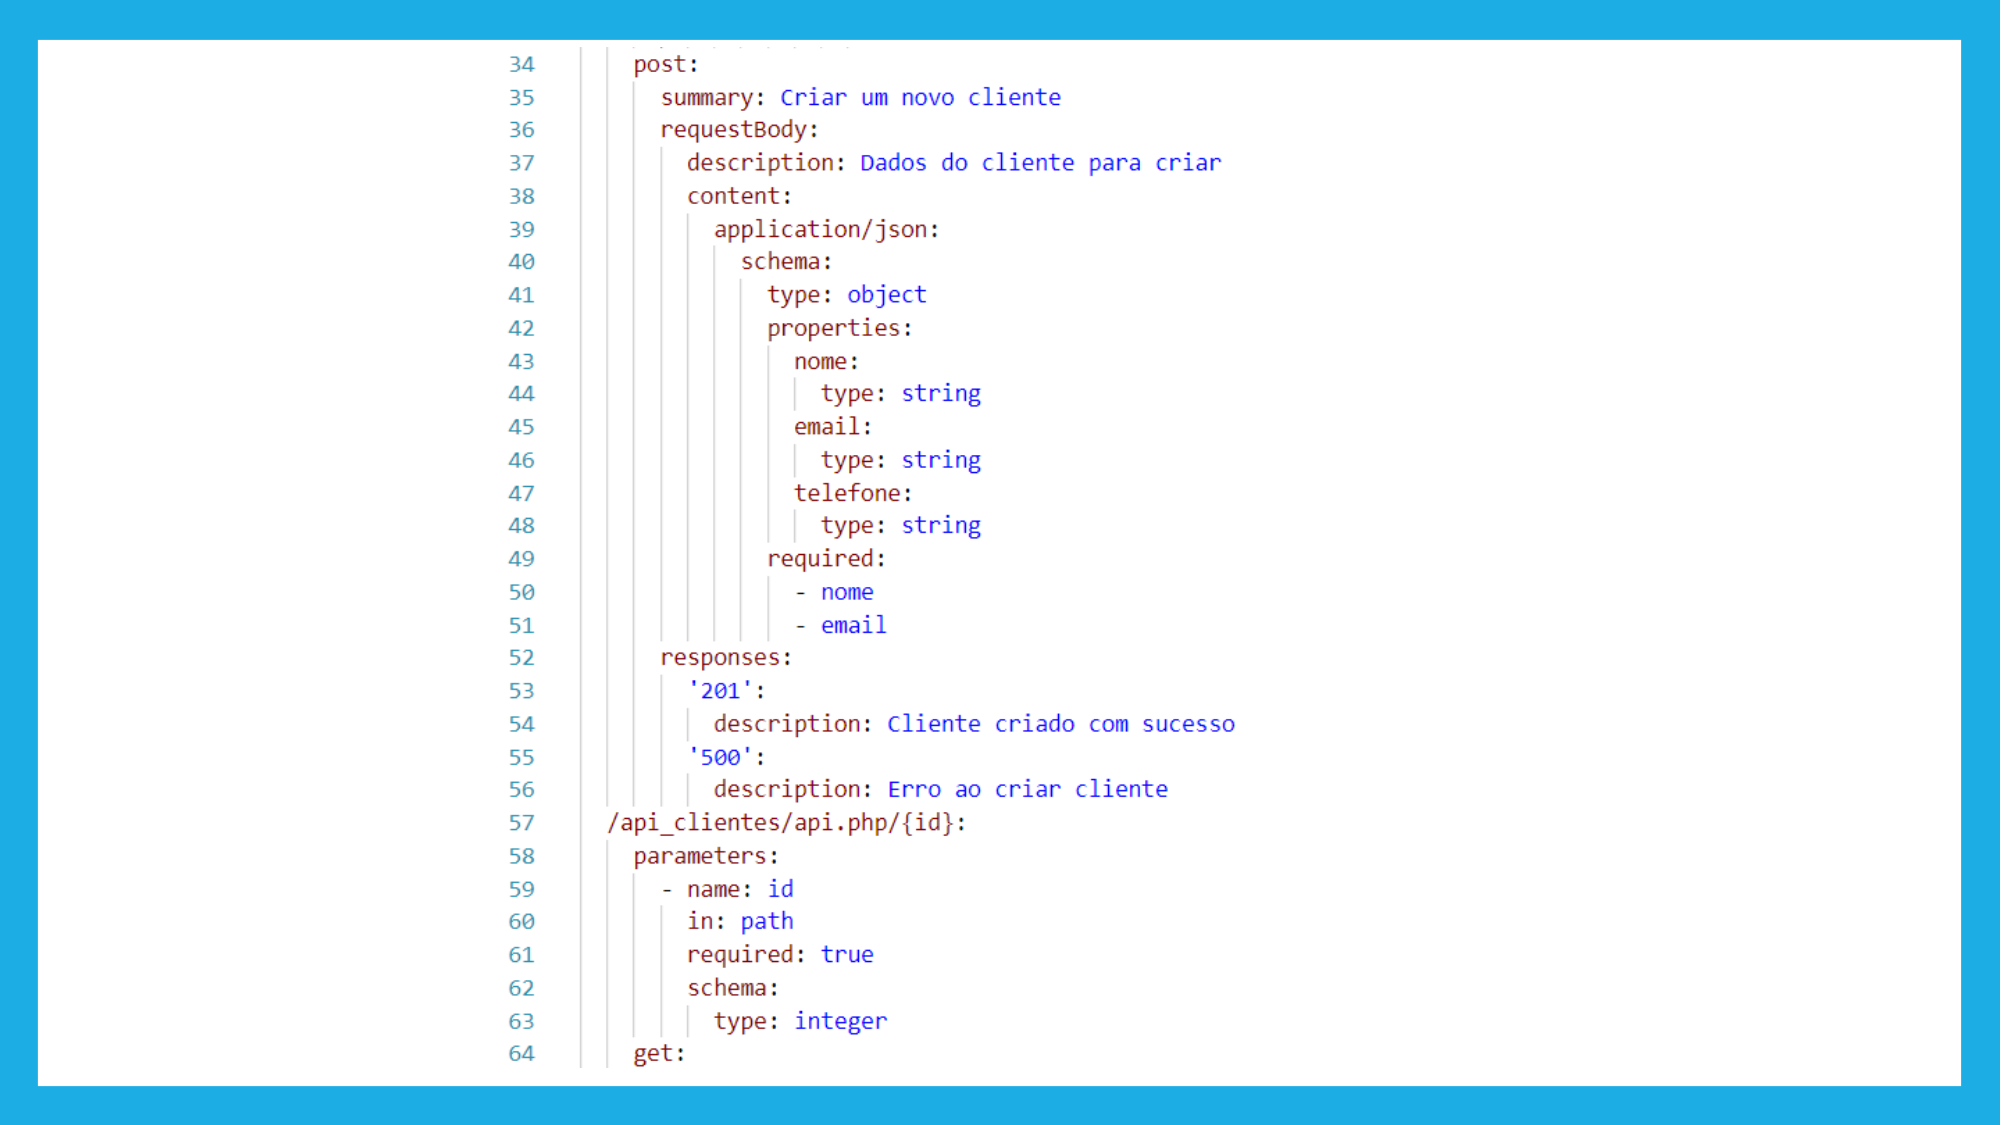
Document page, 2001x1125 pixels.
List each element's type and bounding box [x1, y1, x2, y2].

picture [486, 47, 1504, 1069]
